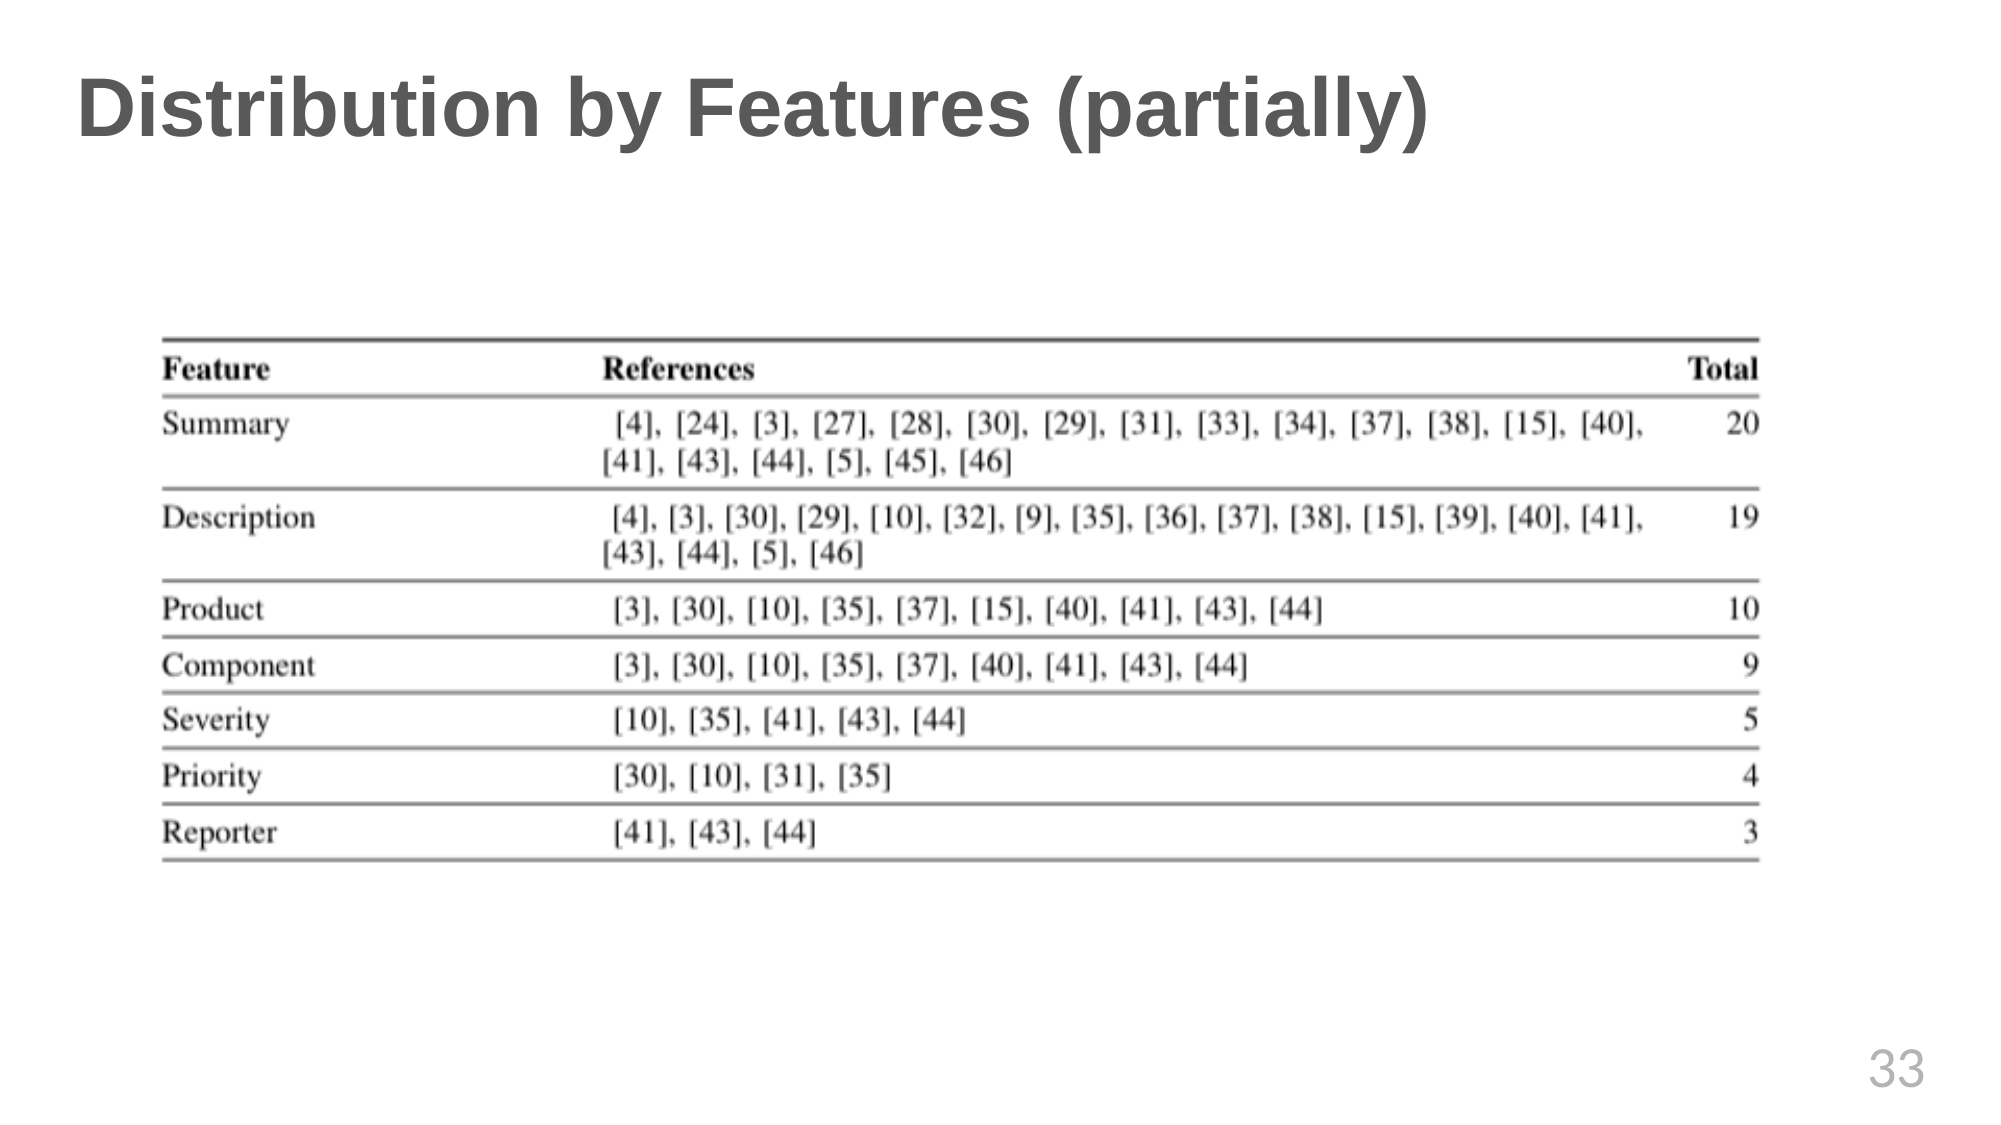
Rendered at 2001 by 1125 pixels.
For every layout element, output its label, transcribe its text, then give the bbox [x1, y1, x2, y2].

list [152, 335, 1772, 869]
title Distribution by Features (partially) [61, 59, 1863, 161]
slide_number 33 [1785, 1034, 1942, 1095]
